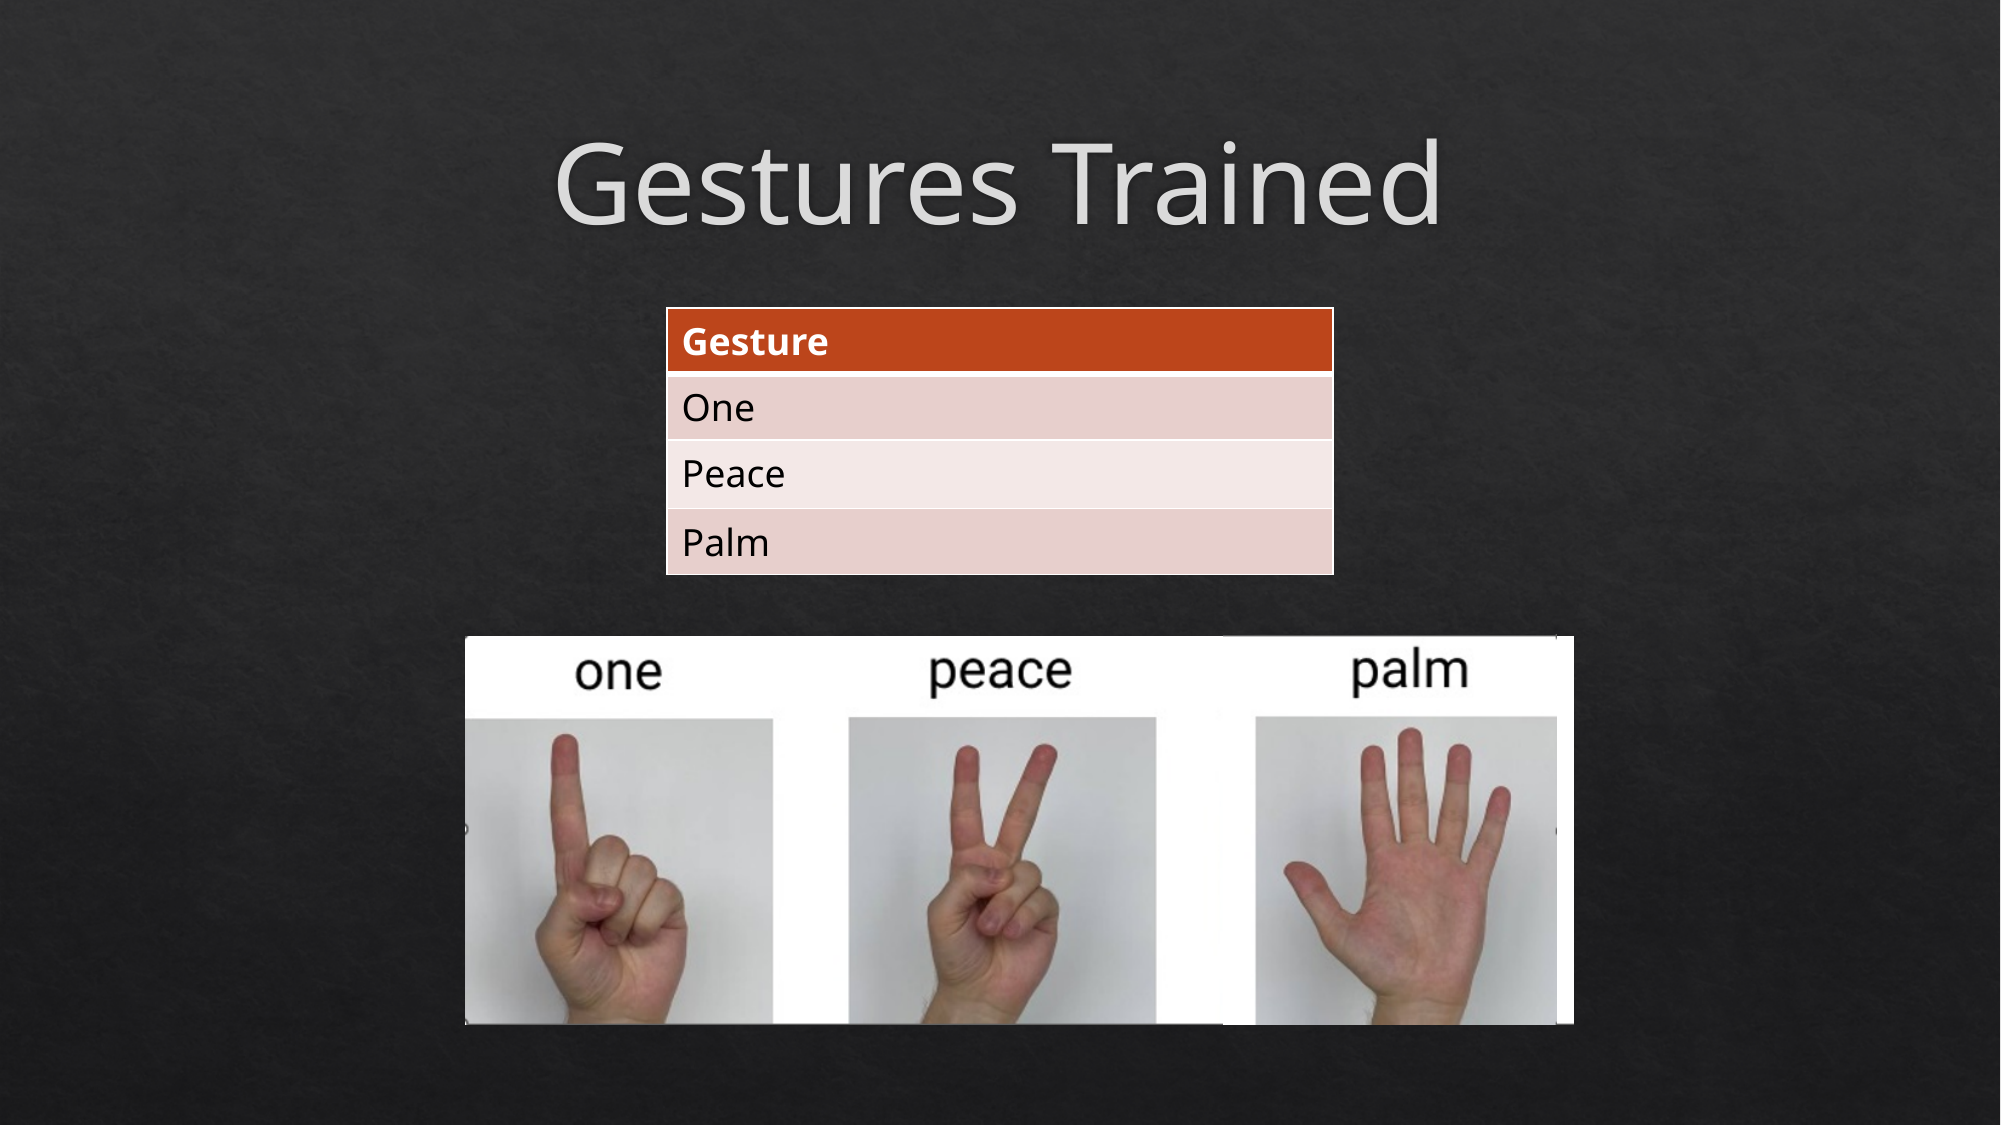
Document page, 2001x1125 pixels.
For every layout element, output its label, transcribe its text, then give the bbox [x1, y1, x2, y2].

table_cell Peace [668, 441, 1332, 508]
table_cell One [668, 377, 1332, 439]
table_cell Palm [668, 509, 1332, 574]
table_header Gesture [668, 309, 1332, 371]
title Gestures Trained [149, 99, 1849, 260]
picture [464, 634, 1574, 1026]
